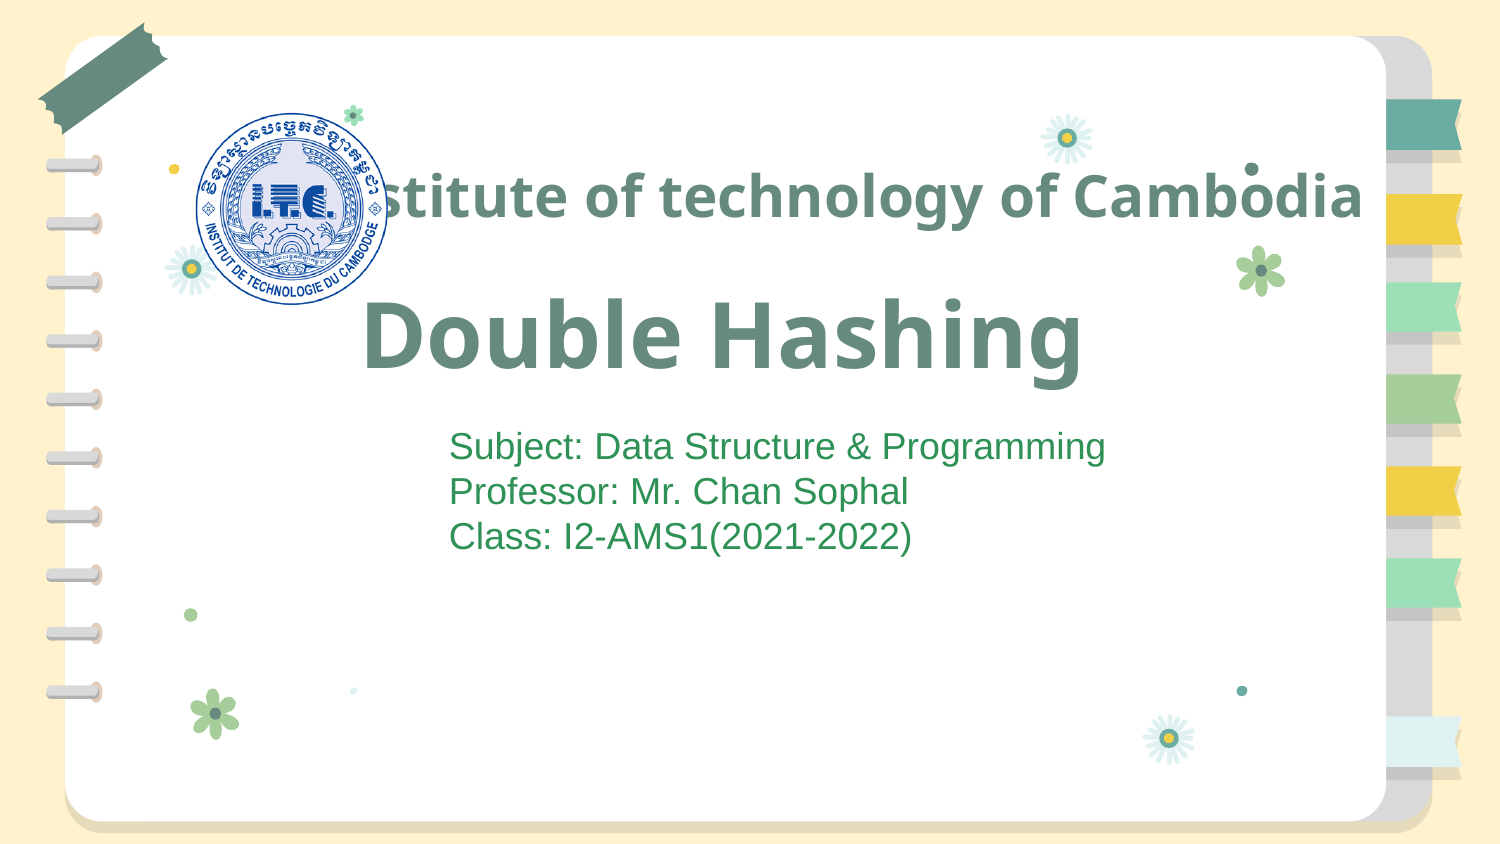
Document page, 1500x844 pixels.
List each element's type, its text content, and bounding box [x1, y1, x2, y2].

picture [186, 105, 397, 313]
text_box Double Hashing [186, 332, 1282, 402]
subtitle Subject: Data Structure & Programming Professor: Mr. Chan Sophal Class: I2-AMS1(2021-2022) [434, 441, 1500, 539]
title Institute of technology of Cambodia [401, 174, 1387, 244]
